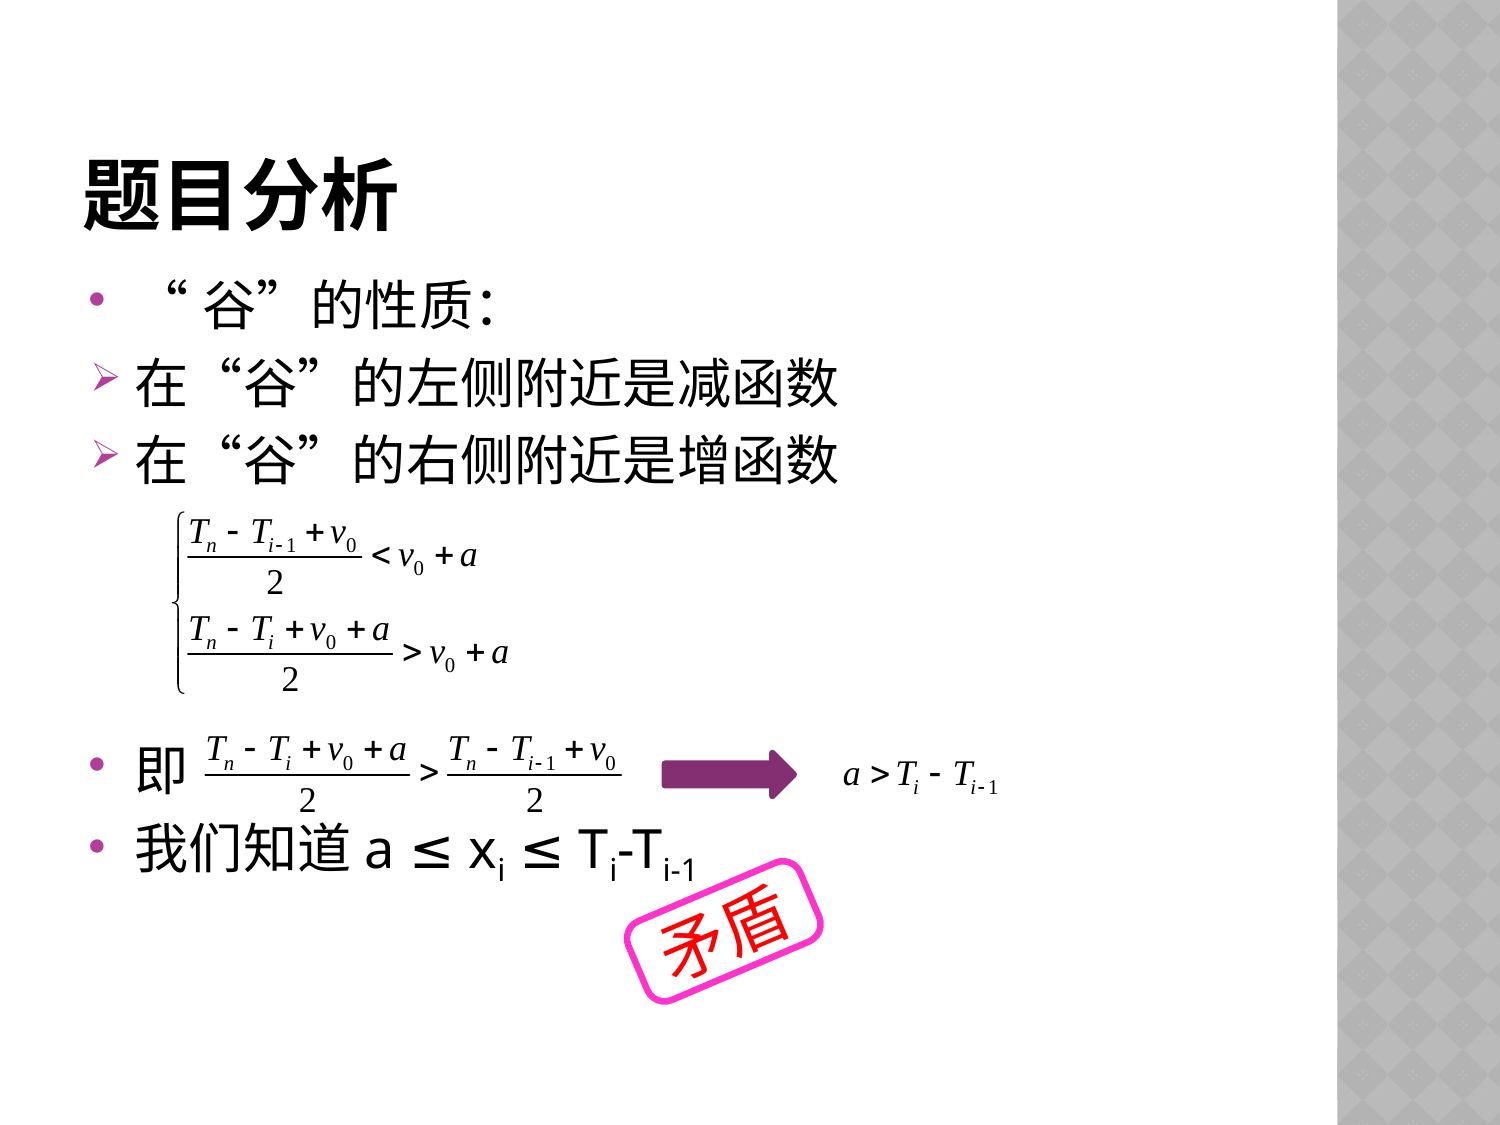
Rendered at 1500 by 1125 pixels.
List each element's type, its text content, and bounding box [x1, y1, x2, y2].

text_box 矛盾 [623, 858, 824, 1005]
text_box [661, 749, 798, 800]
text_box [163, 503, 517, 704]
list “谷”的性质： 在“谷”的左侧附近是减函数 在“谷”的右侧附近是增函数 即 我们知道a ≤ xi ≤ Ti-Ti-1 [74, 263, 1263, 1060]
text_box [198, 726, 629, 821]
title 题目分析 [75, 52, 1263, 240]
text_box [837, 748, 1005, 804]
